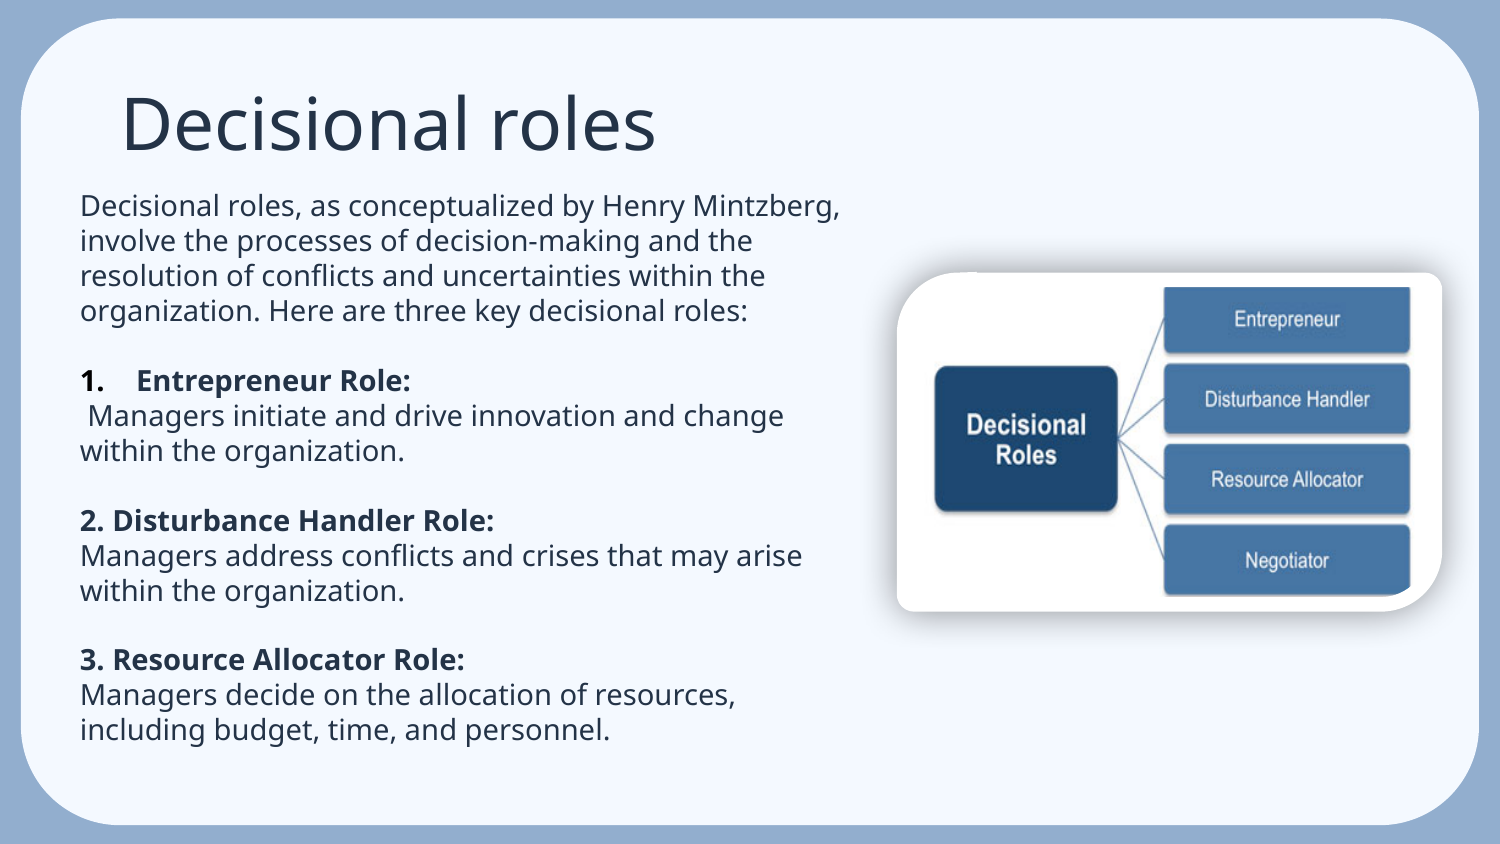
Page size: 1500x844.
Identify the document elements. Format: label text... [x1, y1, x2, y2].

text_box Decisional roles, as conceptualized by Henry Mintzberg, involve the processes of decision-making and the resolution of conflicts and uncertainties within the organization. Here are three key decisional roles: Entrepreneur Role: Managers initiate and drive innovation and change within the organization. 2. Disturbance Handler Role: Managers address conflicts and crises that may arise within the organization. 3. Resource Allocator Role: Managers decide on the allocation of resources, including budget, time, and personnel. [64, 179, 875, 789]
title Decisional roles [105, 62, 823, 179]
picture [903, 279, 1436, 605]
